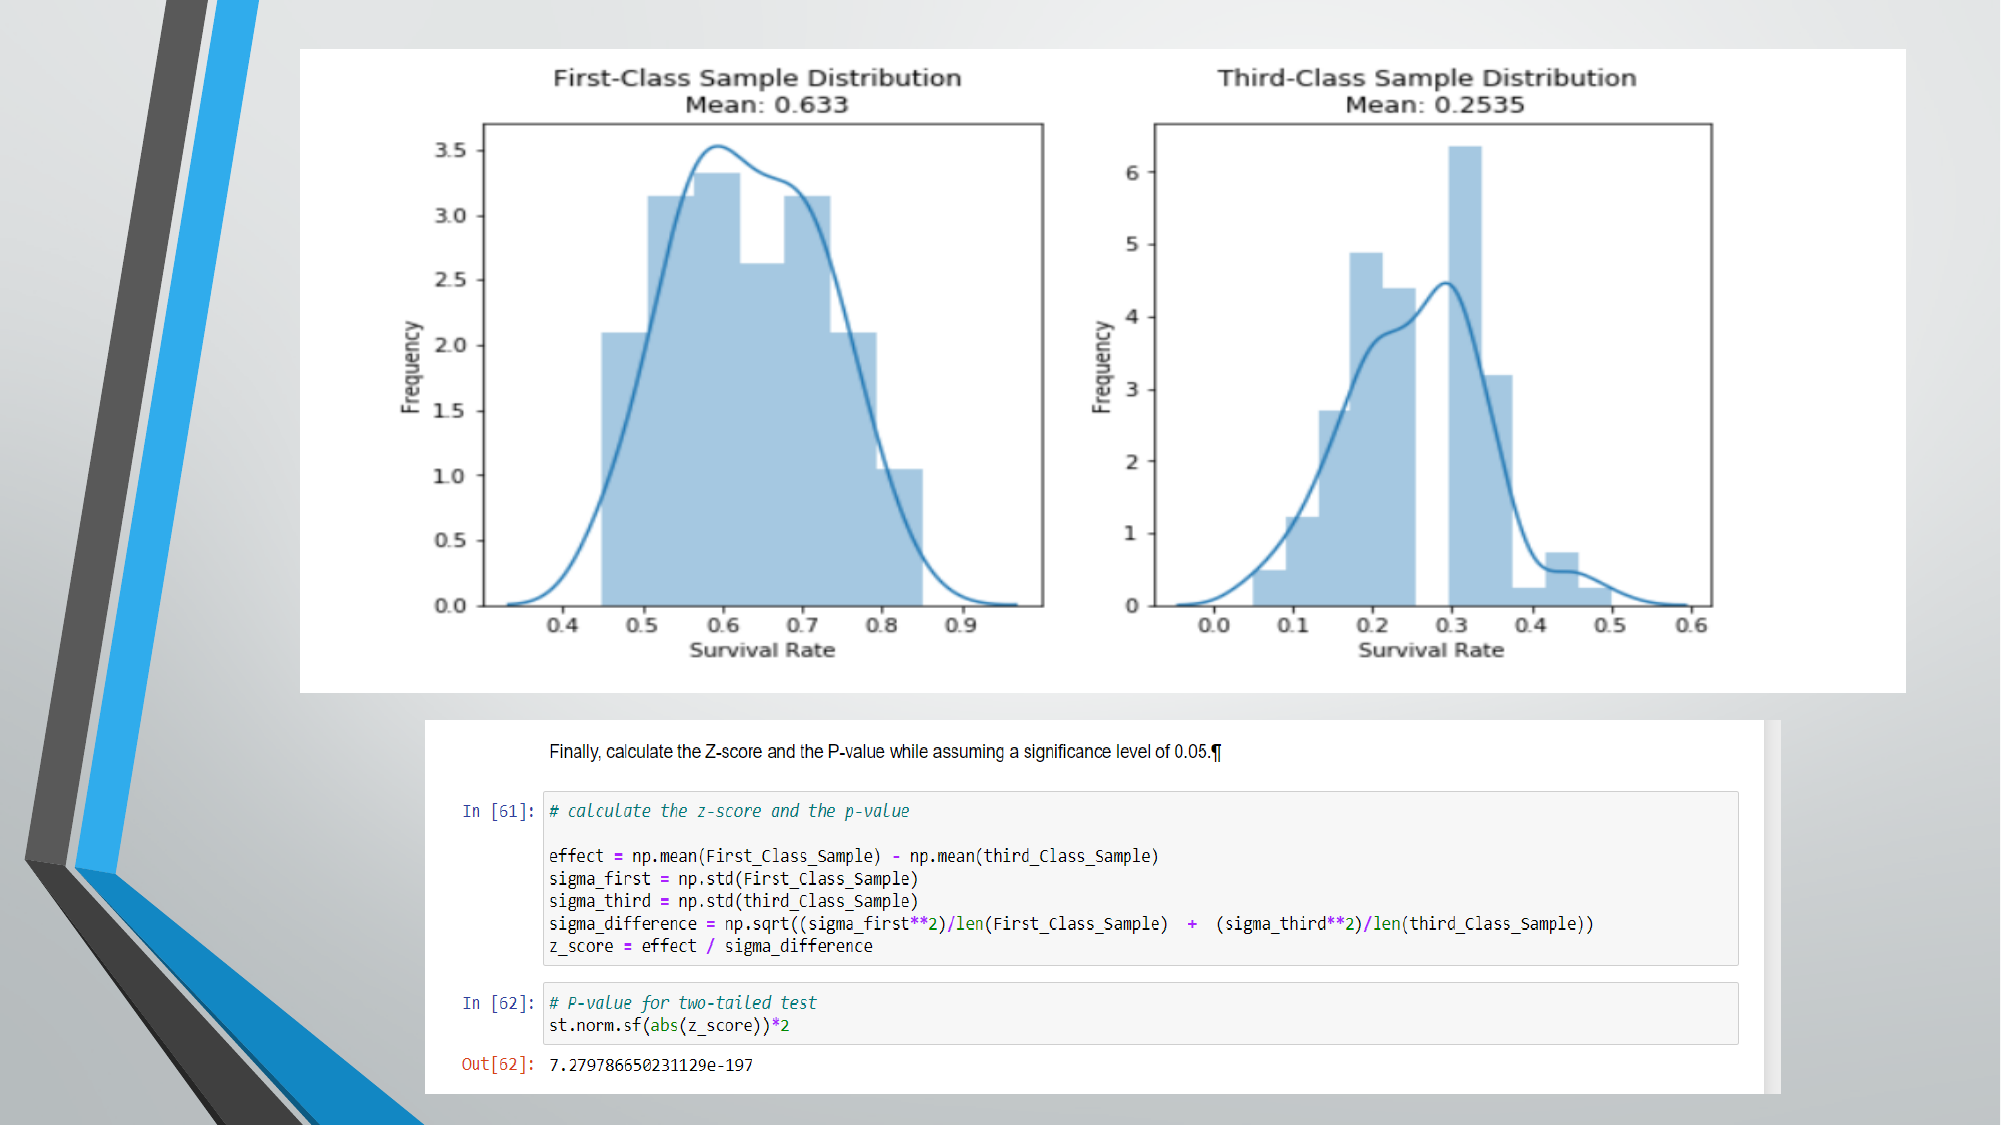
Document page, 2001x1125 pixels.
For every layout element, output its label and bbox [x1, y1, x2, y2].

list [299, 49, 1906, 693]
picture [424, 719, 1781, 1095]
